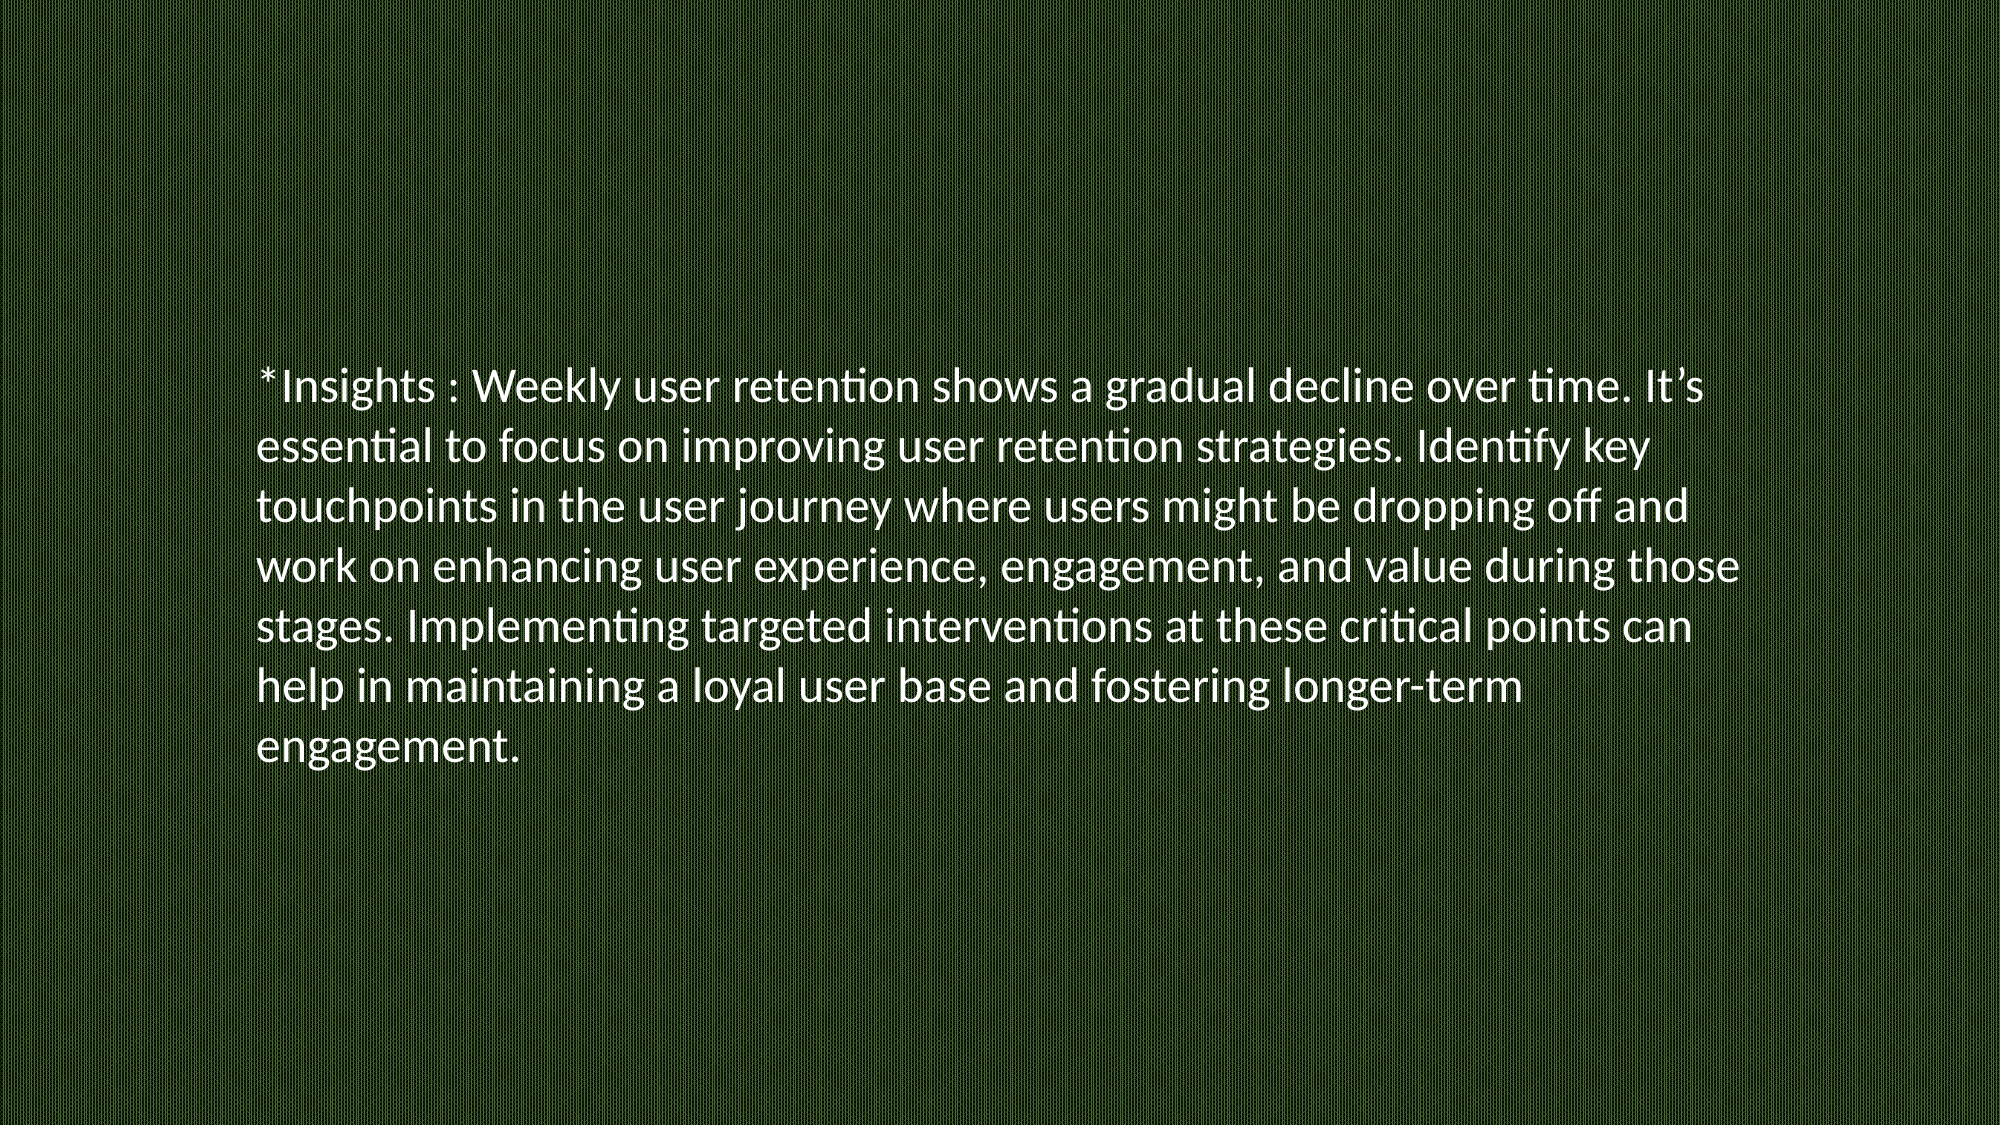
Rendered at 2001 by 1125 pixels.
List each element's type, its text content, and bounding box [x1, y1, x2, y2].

list *Insights : Weekly user retention shows a gradual decline over time. It’s essential to focus on improving user retention strategies. Identify key touchpoints in the user journey where users might be dropping off and work on enhancing user experience, engagement, and value during those stages. Implementing targeted interventions at these critical points can help in maintaining a loyal user base and fostering longer-term engagement. [240, 263, 1804, 862]
